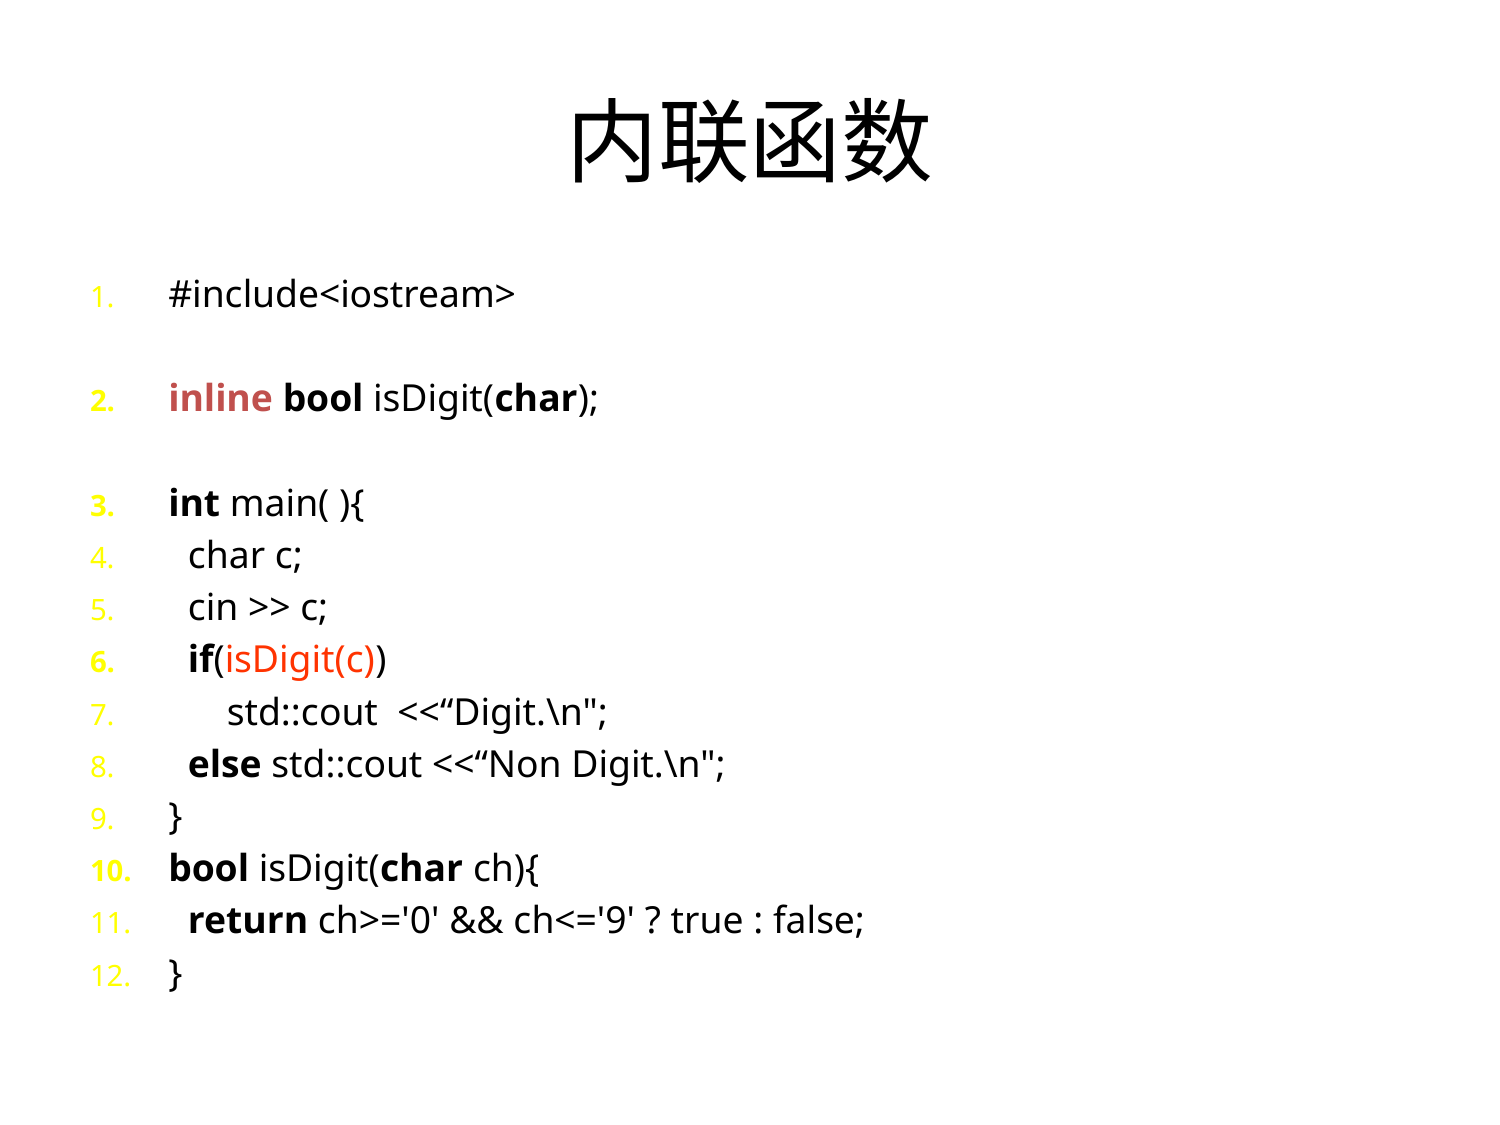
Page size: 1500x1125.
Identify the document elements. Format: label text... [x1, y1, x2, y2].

list #include<iostream> inline bool isDigit(char); int main( ){ char c; cin >> c; if(isDigit(c)) std::cout <<“Digit.\n"; else std::cout <<“Non Digit.\n"; } bool isDigit(char ch){ return ch>='0' && ch<='9' ? true : false; } [75, 262, 1425, 1005]
title 内联函数 [75, 45, 1425, 233]
